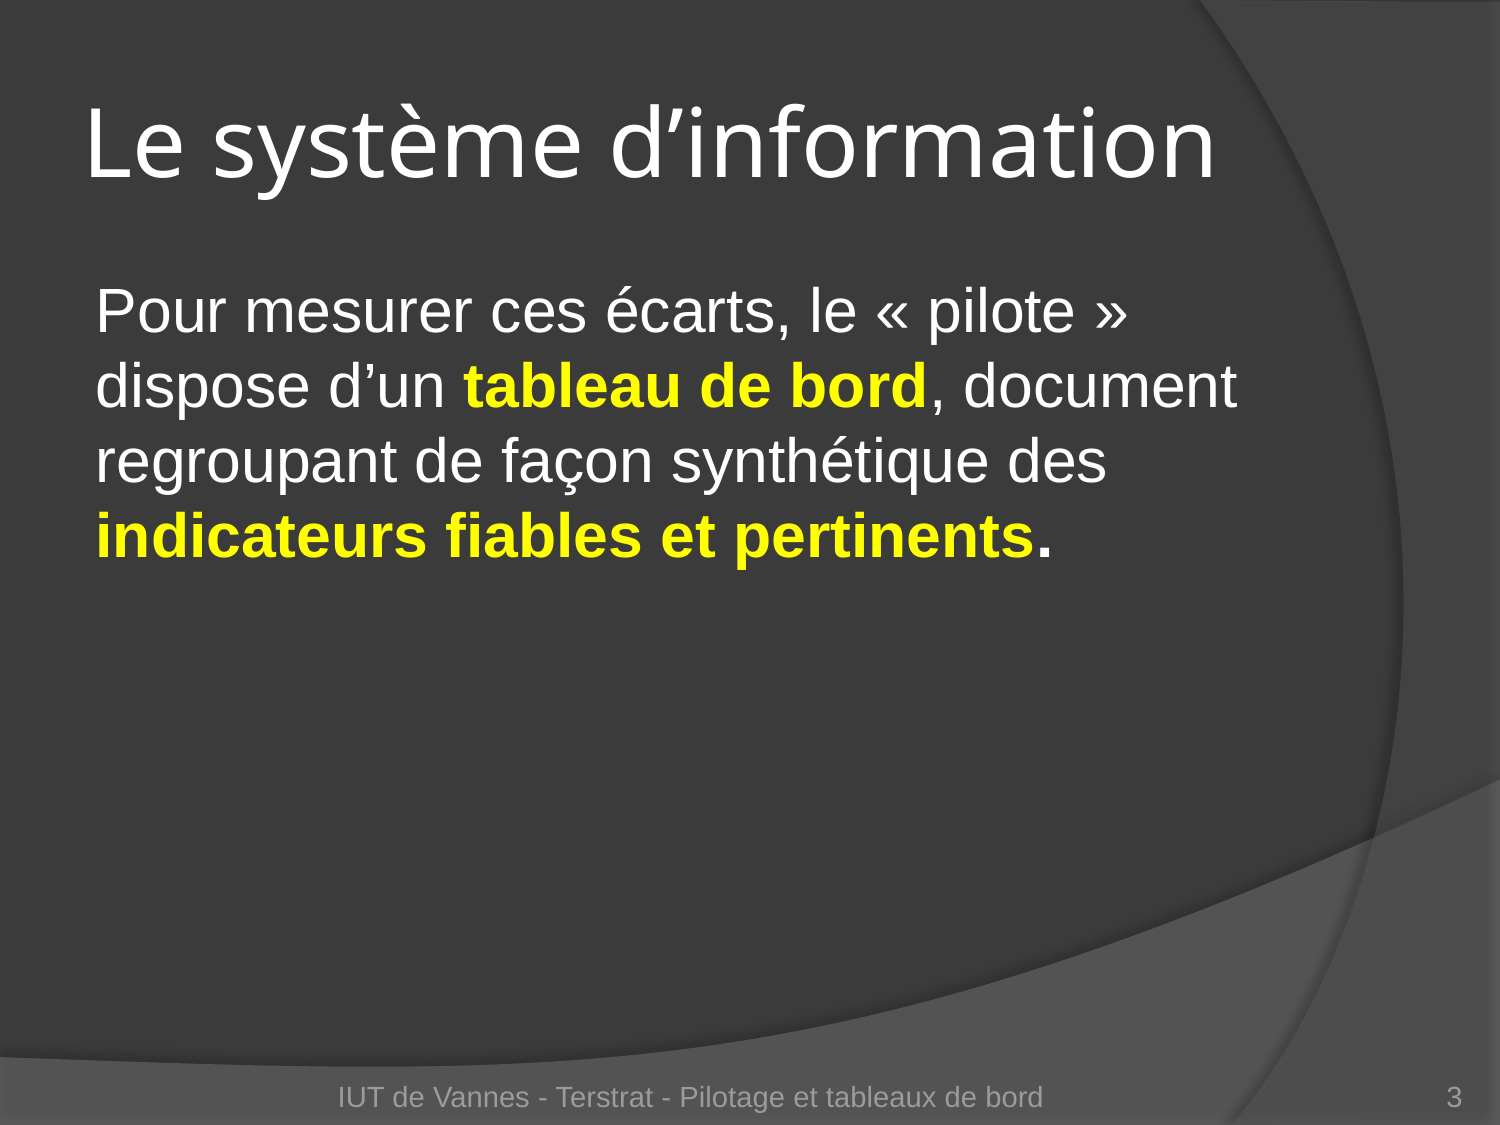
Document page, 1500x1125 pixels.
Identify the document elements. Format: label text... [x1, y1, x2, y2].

slide_number 3 [1337, 1053, 1463, 1114]
title Le système d’information [75, 45, 1300, 233]
footer IUT de Vannes - Terstrat - Pilotage et tableaux de bord [70, 1053, 1313, 1114]
list Pour mesurer ces écarts, le « pilote » dispose d’un tableau de bord, document regroupant de façon synthétique des indicateurs fiables et pertinents. [75, 262, 1300, 1005]
